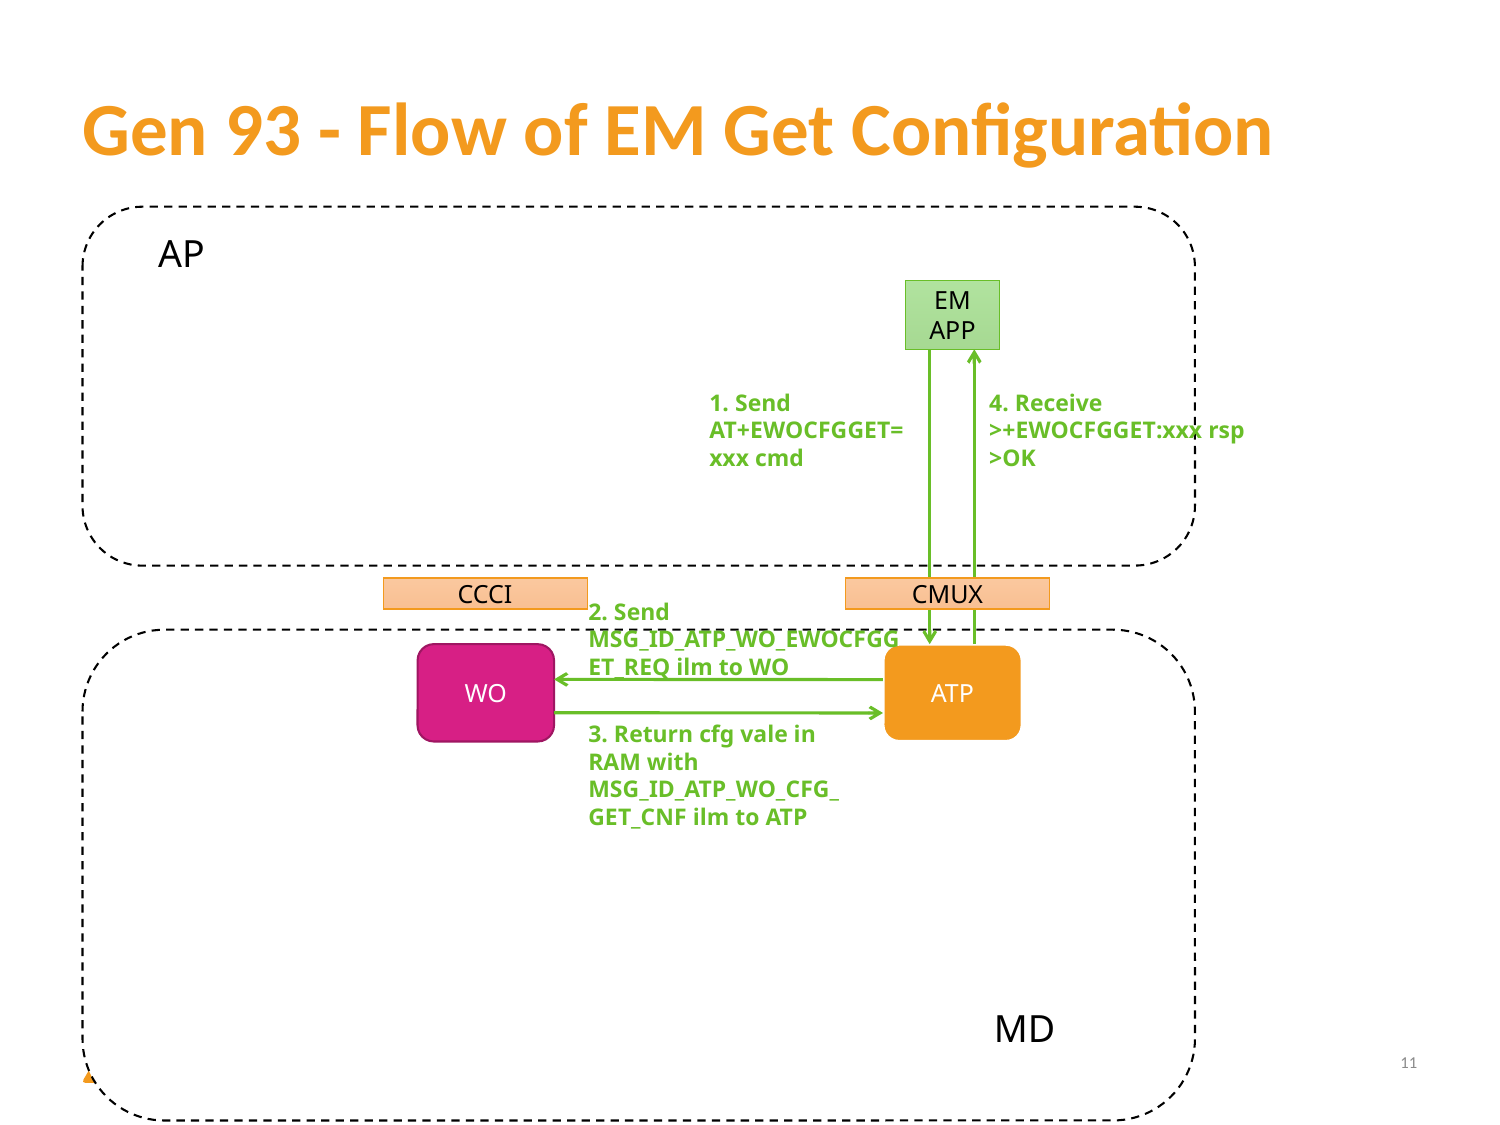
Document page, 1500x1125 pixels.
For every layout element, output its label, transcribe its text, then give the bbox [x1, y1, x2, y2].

text_box ATP [881, 642, 1024, 744]
slide_number 11 [1371, 1050, 1418, 1075]
text_box 3. Return cfg vale in RAM with MSG_ID_ATP_WO_CFG_GET_CNF ilm to ATP [573, 713, 870, 838]
text_box [81, 628, 1197, 1122]
text_box CMUX [845, 577, 929, 610]
text_box CMUX [930, 577, 974, 610]
text_box [976, 479, 1197, 567]
text_box AP [158, 229, 225, 275]
text_box 4. Receive >+EWOCFGGET:xxx rsp >OK [975, 381, 1271, 479]
text_box 2. Send MSG_ID_ATP_WO_EWOCFGGET_REQ ilm to WO [573, 590, 917, 688]
text_box CMUX [975, 577, 1050, 610]
title Gen 93 - Flow of EM Get Configuration [82, 96, 1418, 269]
text_box [81, 205, 1196, 567]
text_box EM APP [905, 280, 1000, 350]
text_box WO [416, 643, 556, 743]
text_box 1. Send AT+EWOCFGGET=xxx cmd [694, 381, 929, 479]
text_box CCCI [383, 577, 588, 610]
text_box MD [993, 1005, 1061, 1051]
